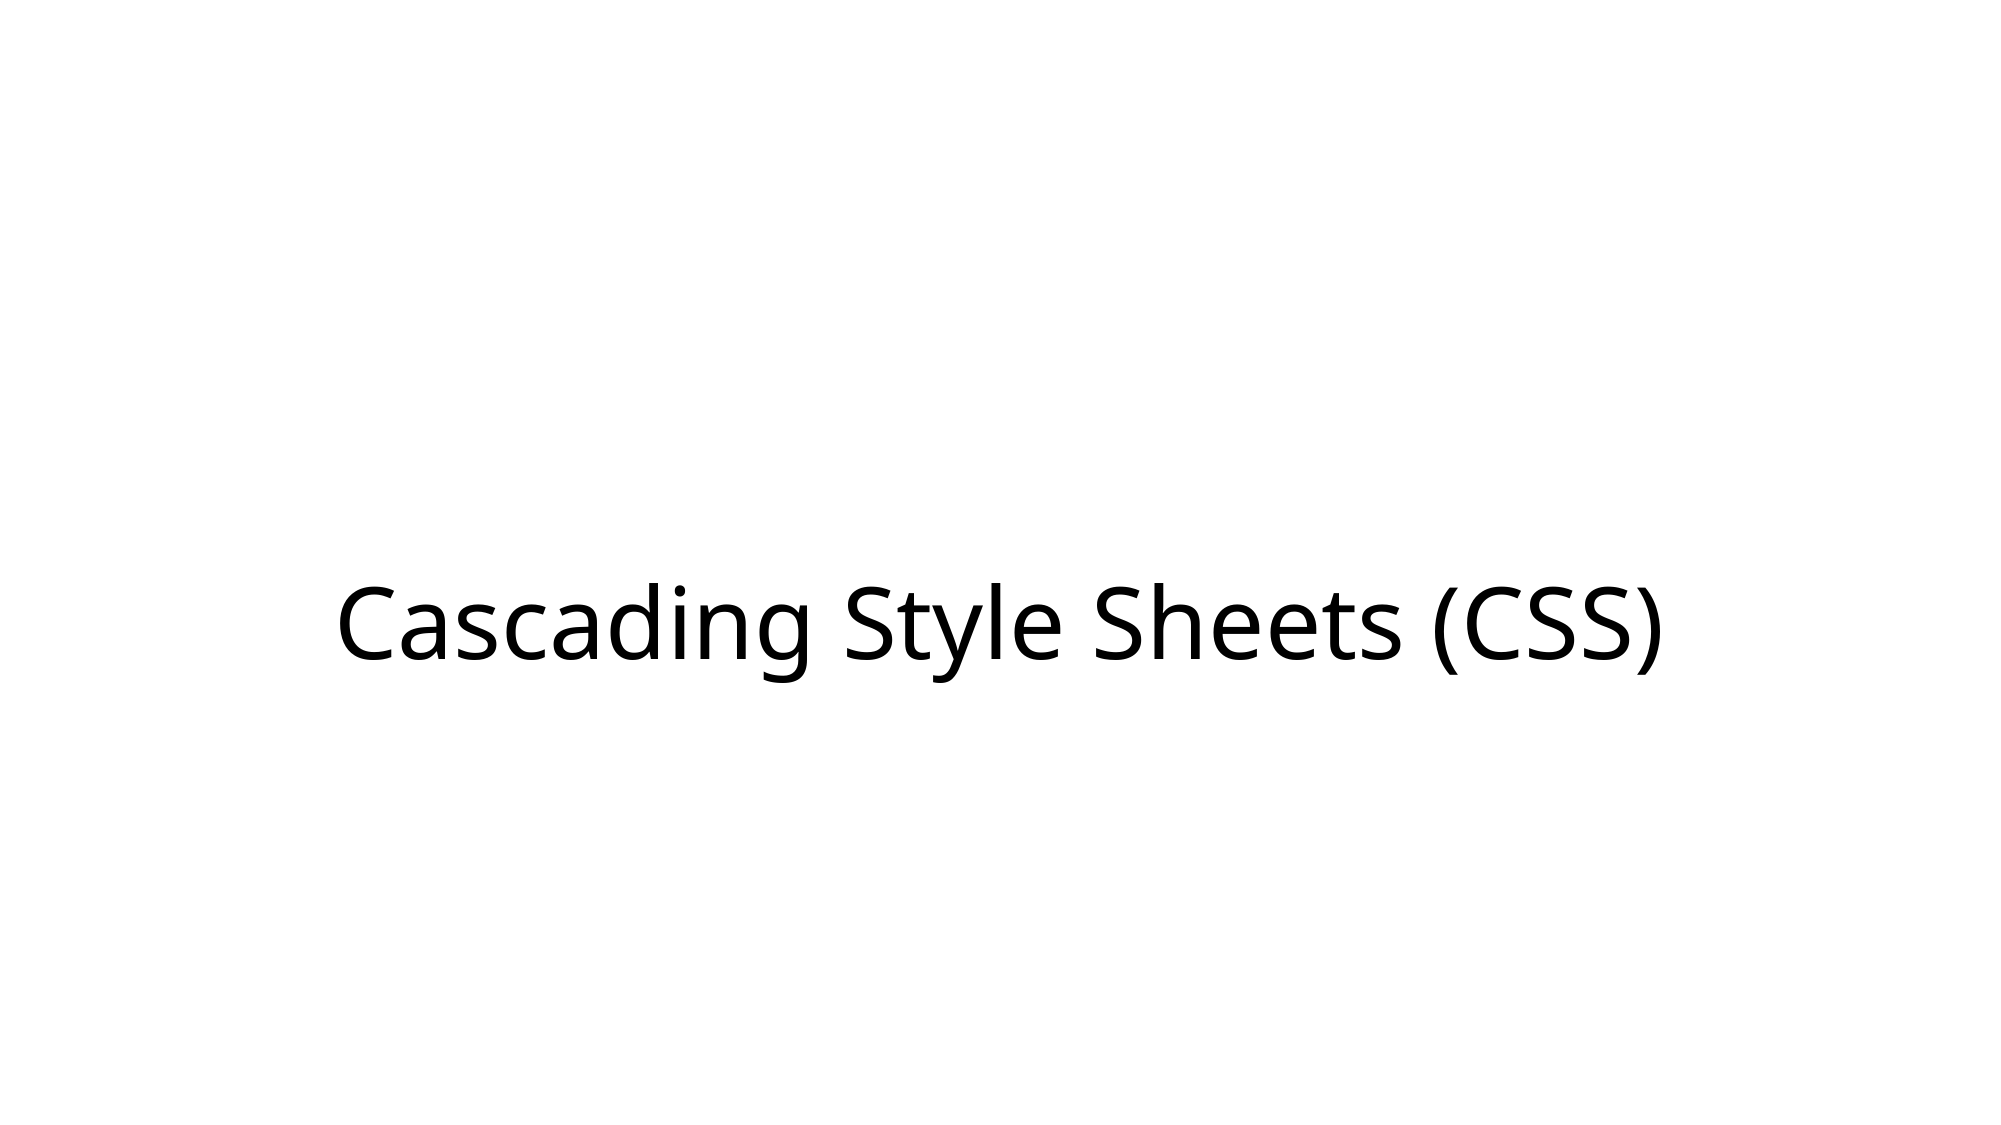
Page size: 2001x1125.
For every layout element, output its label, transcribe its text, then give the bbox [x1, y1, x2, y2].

title Cascading Style Sheets (CSS) [249, 184, 1750, 689]
